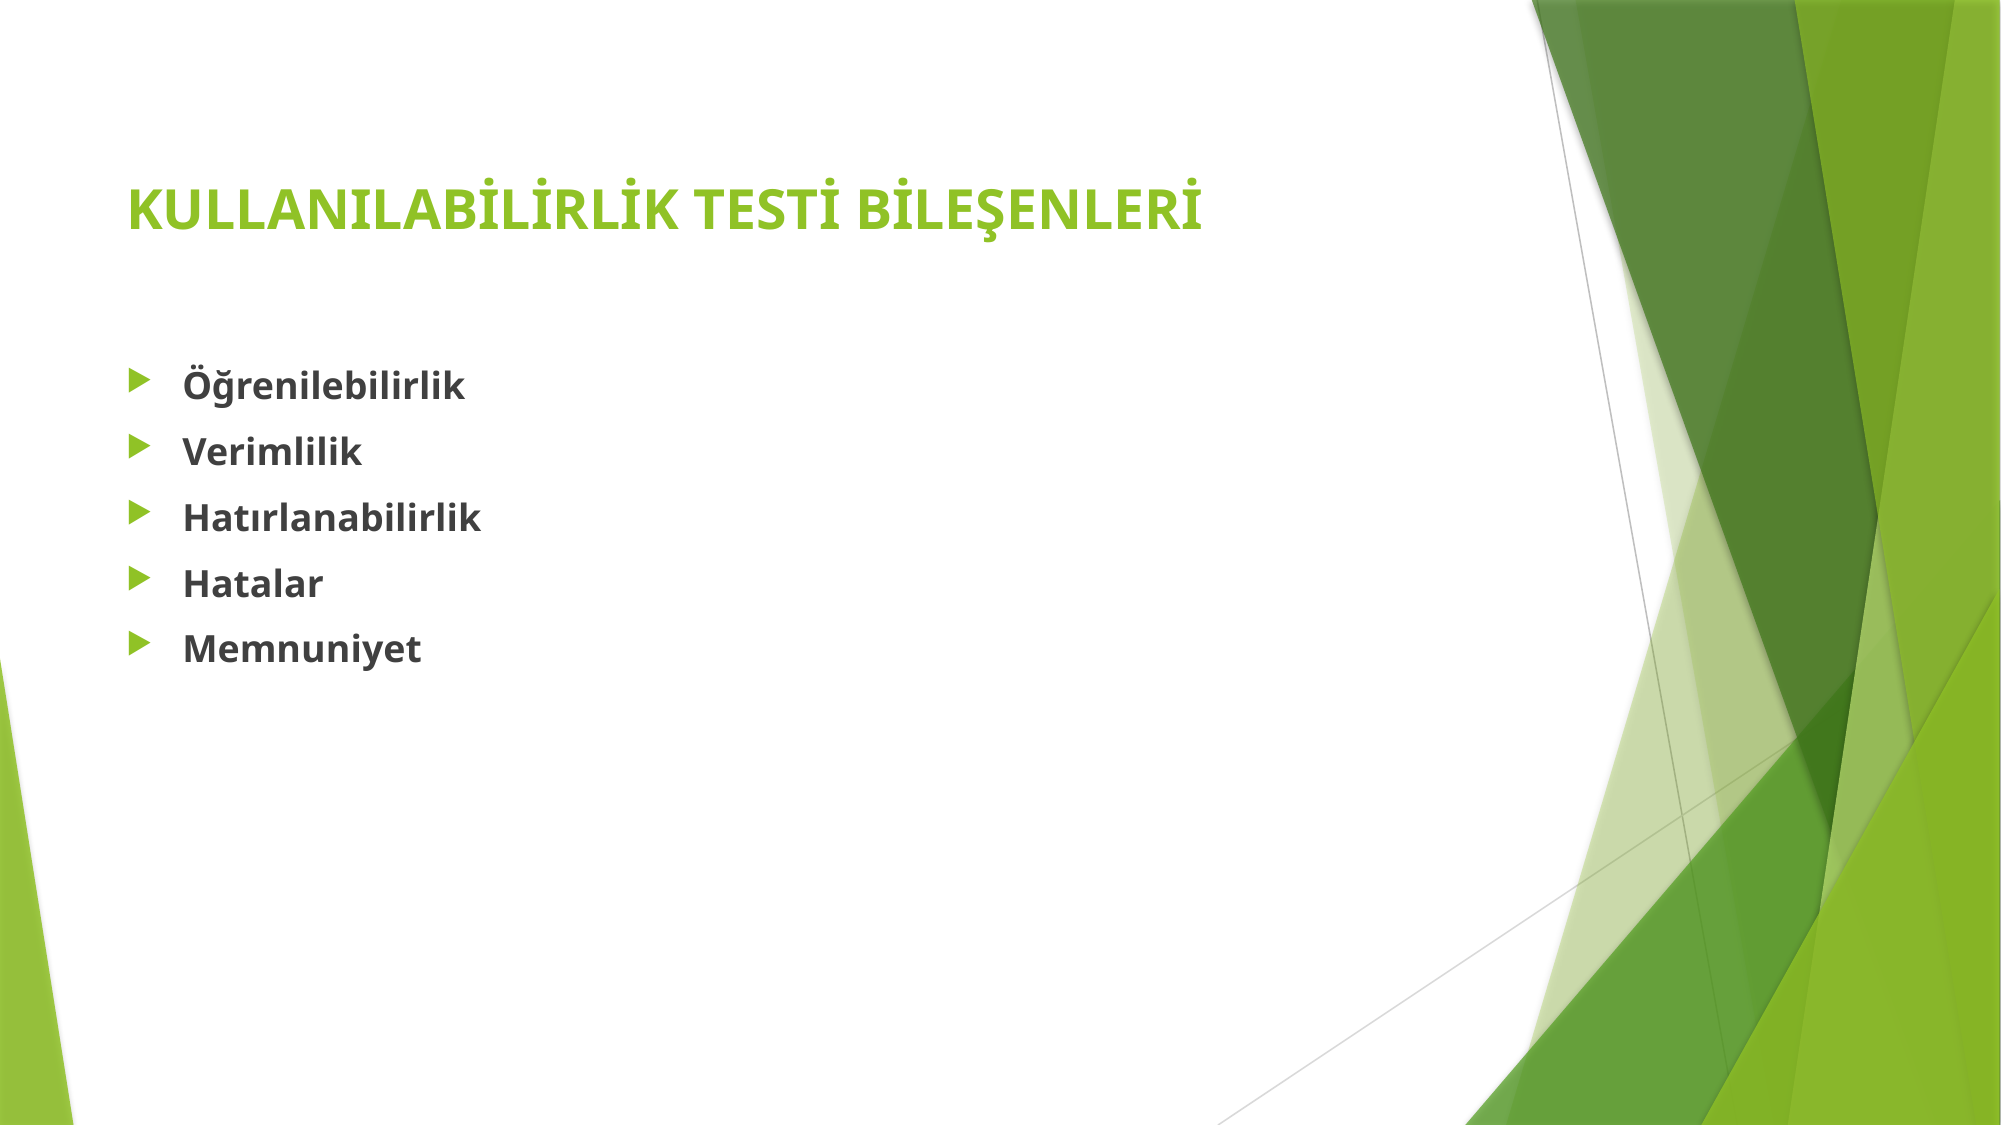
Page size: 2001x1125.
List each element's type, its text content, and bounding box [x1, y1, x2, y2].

title KULLANILABİLİRLİK TESTİ BİLEŞENLERİ [111, 99, 1522, 317]
list Öğrenilebilirlik Verimlilik Hatırlanabilirlik Hatalar Memnuniyet [111, 354, 1522, 992]
